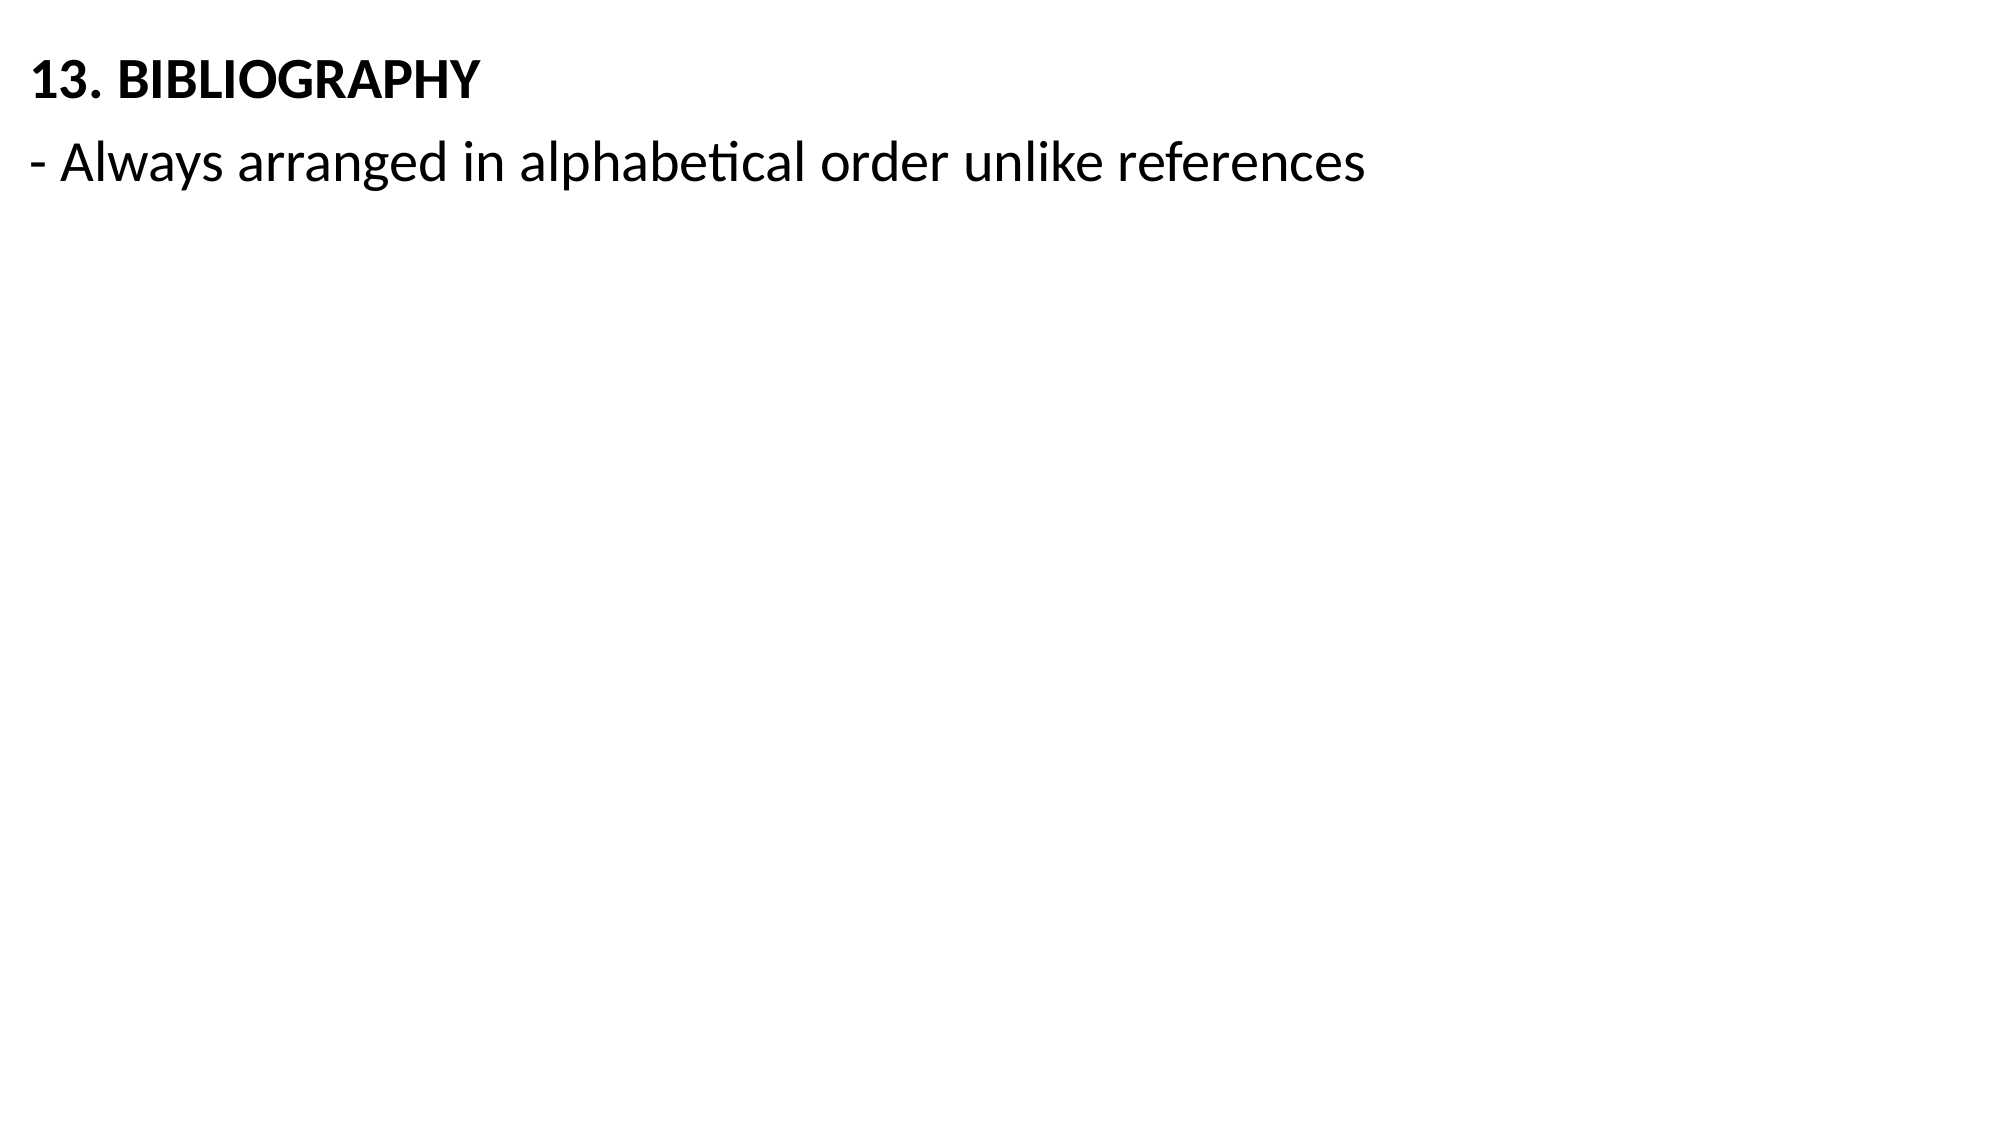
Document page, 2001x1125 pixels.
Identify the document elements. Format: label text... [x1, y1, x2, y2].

list 13. BIBLIOGRAPHY - Always arranged in alphabetical order unlike references [14, 40, 1863, 1014]
